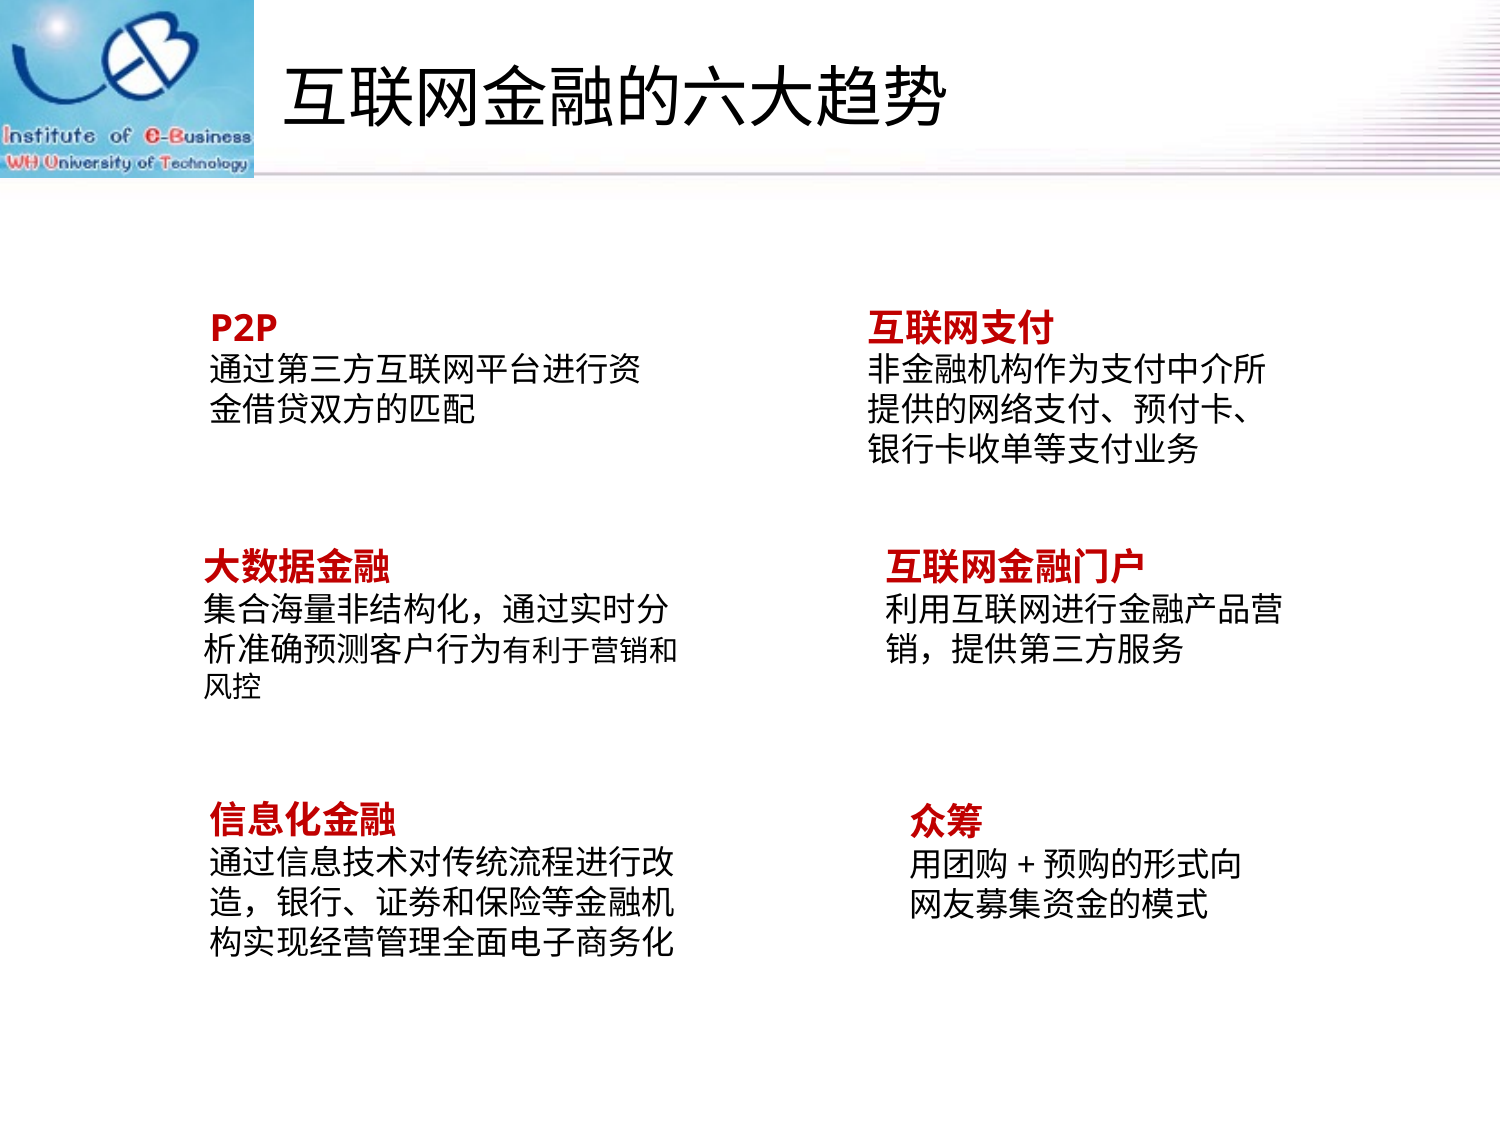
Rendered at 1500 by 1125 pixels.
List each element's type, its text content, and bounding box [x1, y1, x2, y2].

title 互联网金融的六大趋势 [266, 19, 1376, 172]
text_box 信息化金融 通过信息技术对传统流程进行改造，银行、证劵和保险等金融机构实现经营管理全面电子商务化 [194, 788, 715, 969]
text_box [182, 296, 692, 474]
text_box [176, 535, 698, 725]
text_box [841, 296, 1350, 479]
picture [0, 0, 1500, 1125]
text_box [858, 535, 1368, 714]
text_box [870, 790, 1379, 969]
